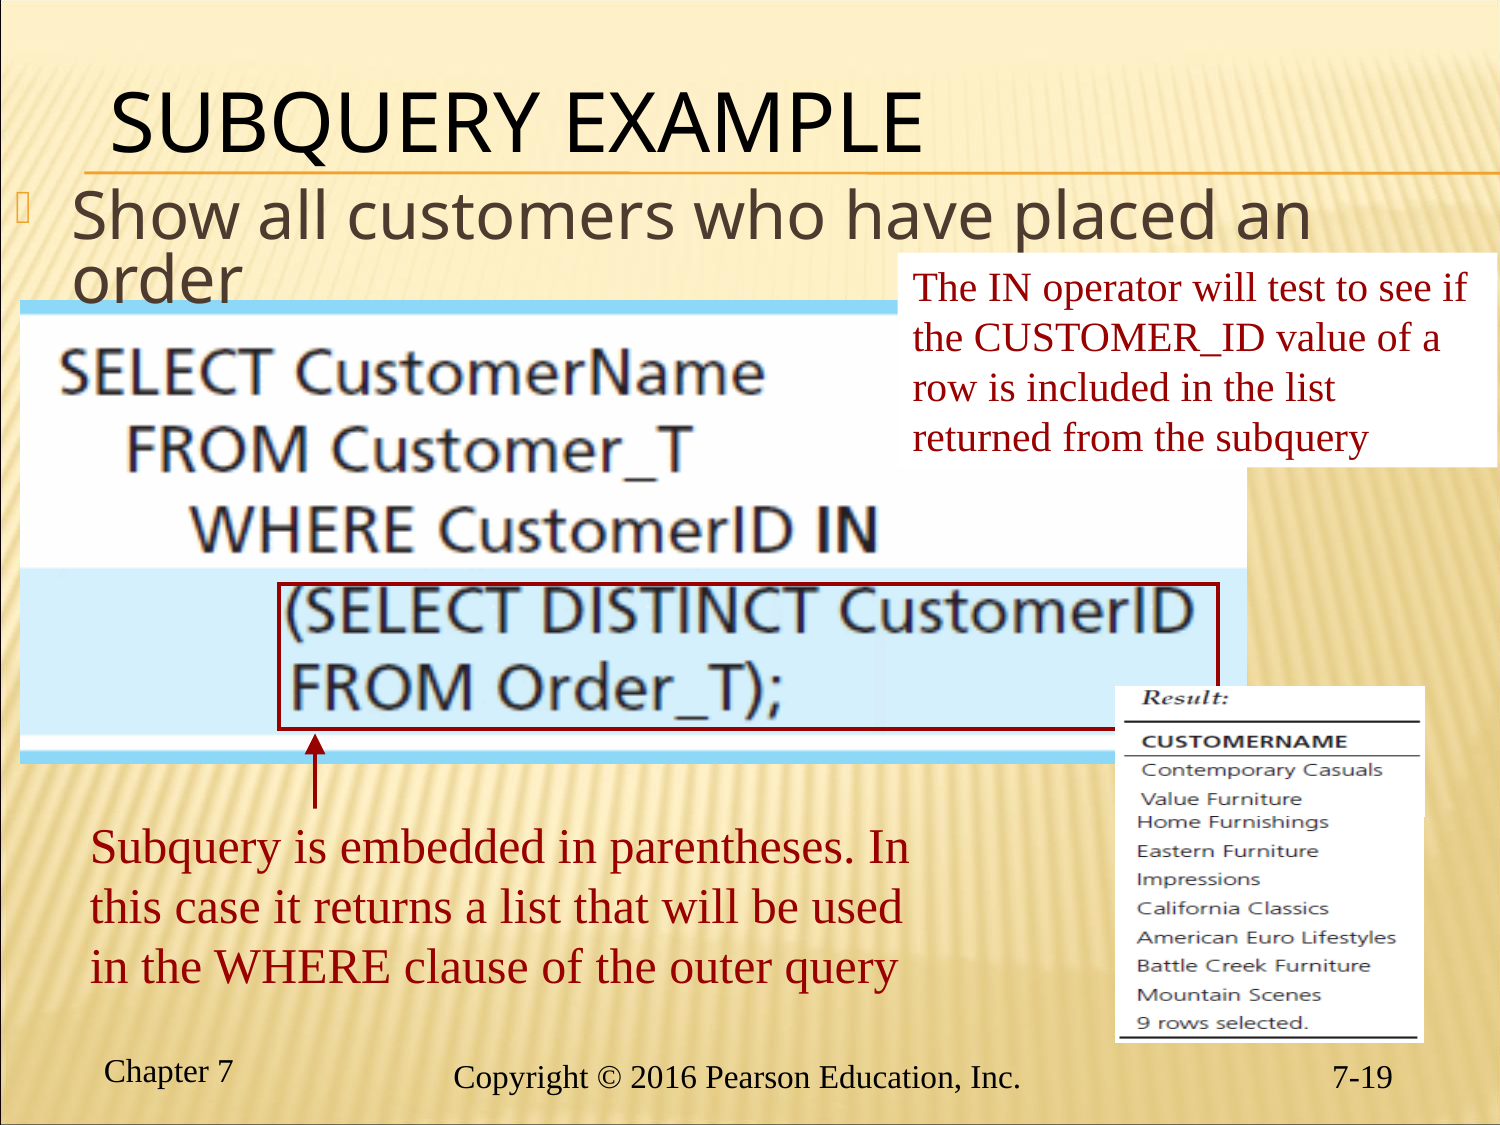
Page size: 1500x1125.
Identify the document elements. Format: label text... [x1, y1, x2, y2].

text_box The IN operator will test to see if the CUSTOMER_ID value of a row is included in the list returned from the subquery [897, 252, 1498, 468]
picture [0, 0, 1500, 180]
title Subquery Example [94, 61, 1370, 173]
picture [20, 300, 1247, 764]
list Show all customers who have placed an order [0, 180, 1500, 315]
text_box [74, 584, 1219, 1004]
picture [0, 315, 1500, 1125]
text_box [1114, 685, 1426, 1043]
